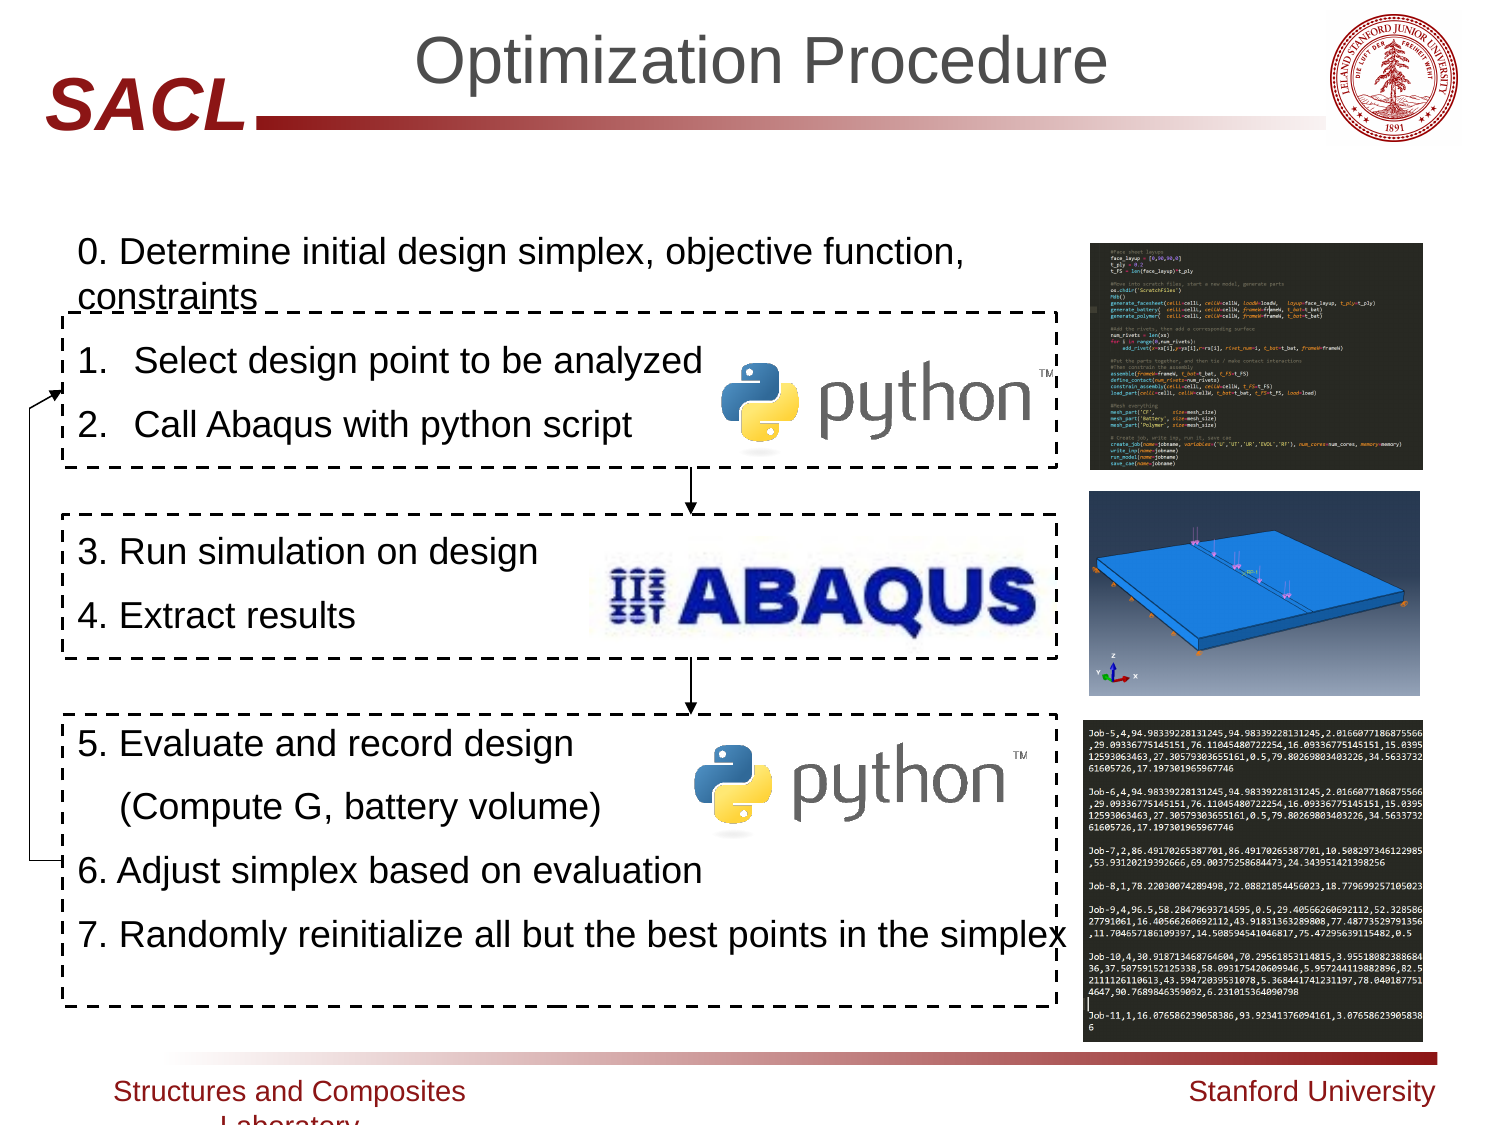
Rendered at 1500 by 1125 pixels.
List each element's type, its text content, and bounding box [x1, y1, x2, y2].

picture [589, 536, 1057, 656]
text_box [62, 514, 1057, 659]
text_box [62, 312, 1057, 468]
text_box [29, 389, 63, 409]
picture [716, 357, 1057, 459]
picture [1089, 491, 1420, 696]
text_box 0. Determine initial design simplex, objective function, constraints Select design point to be analyzed Call Abaqus with python script 3. Run simulation on design 4. Extract results 5. Evaluate and record design (Compute G, battery volume) 6. Adjust simplex based on evaluation 7. Randomly reinitialize all but the best points in the simplex [62, 219, 1084, 963]
picture [1326, 10, 1462, 146]
title Optimization Procedure [87, 0, 1438, 114]
picture [690, 739, 1031, 841]
picture [1082, 720, 1423, 1042]
picture [1090, 243, 1423, 471]
text_box [62, 714, 1057, 1007]
